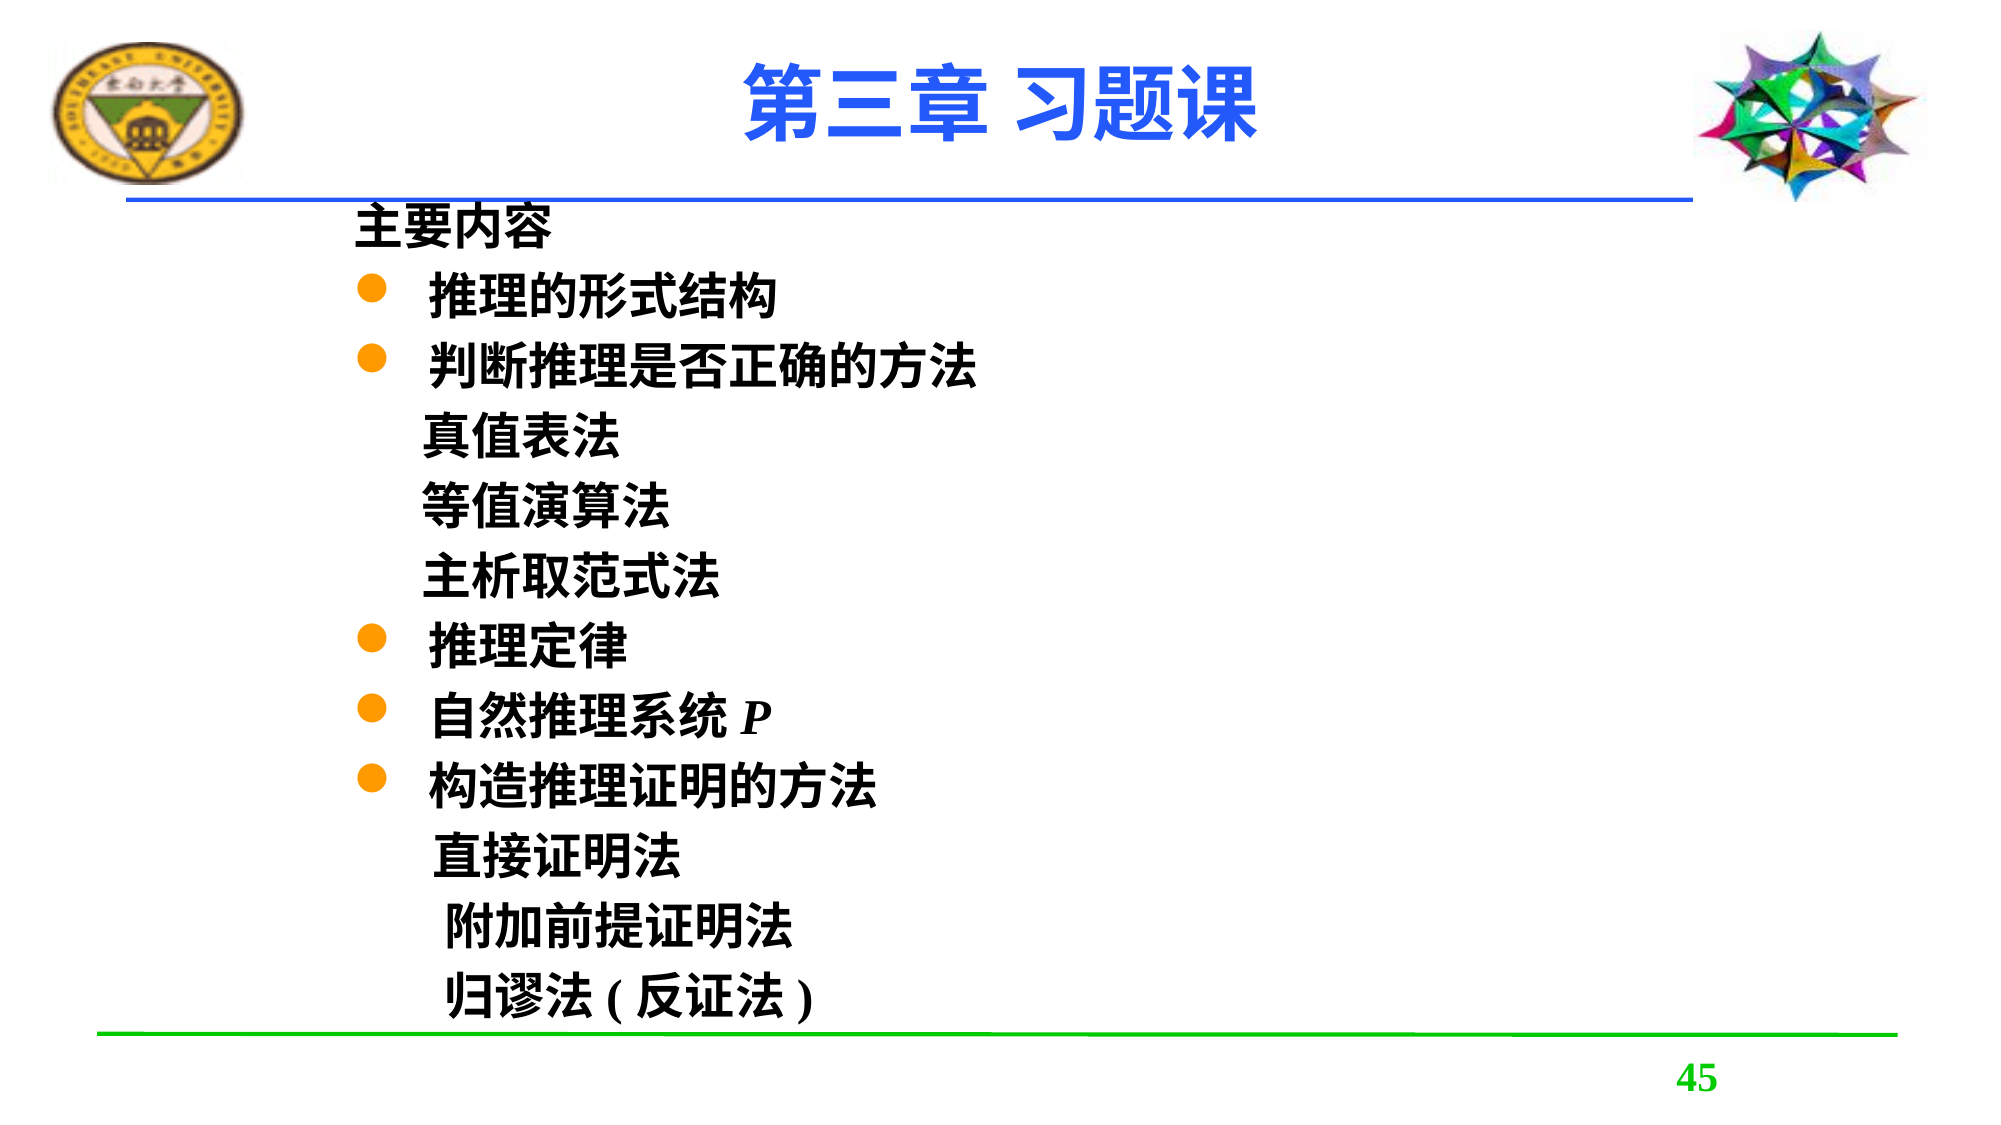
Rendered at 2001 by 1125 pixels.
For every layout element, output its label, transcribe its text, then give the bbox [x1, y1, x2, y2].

picture [1693, 30, 1935, 202]
list 主要内容 推理的形式结构 判断推理是否正确的方法 真值表法 等值演算法 主析取范式法 推理定律 自然推理系统P 构造推理证明的方法 直接证明法 附加前提证明法 归谬法(反证法) [338, 186, 1690, 1063]
picture [39, 42, 149, 185]
title 第三章 习题课 [149, 6, 1851, 196]
